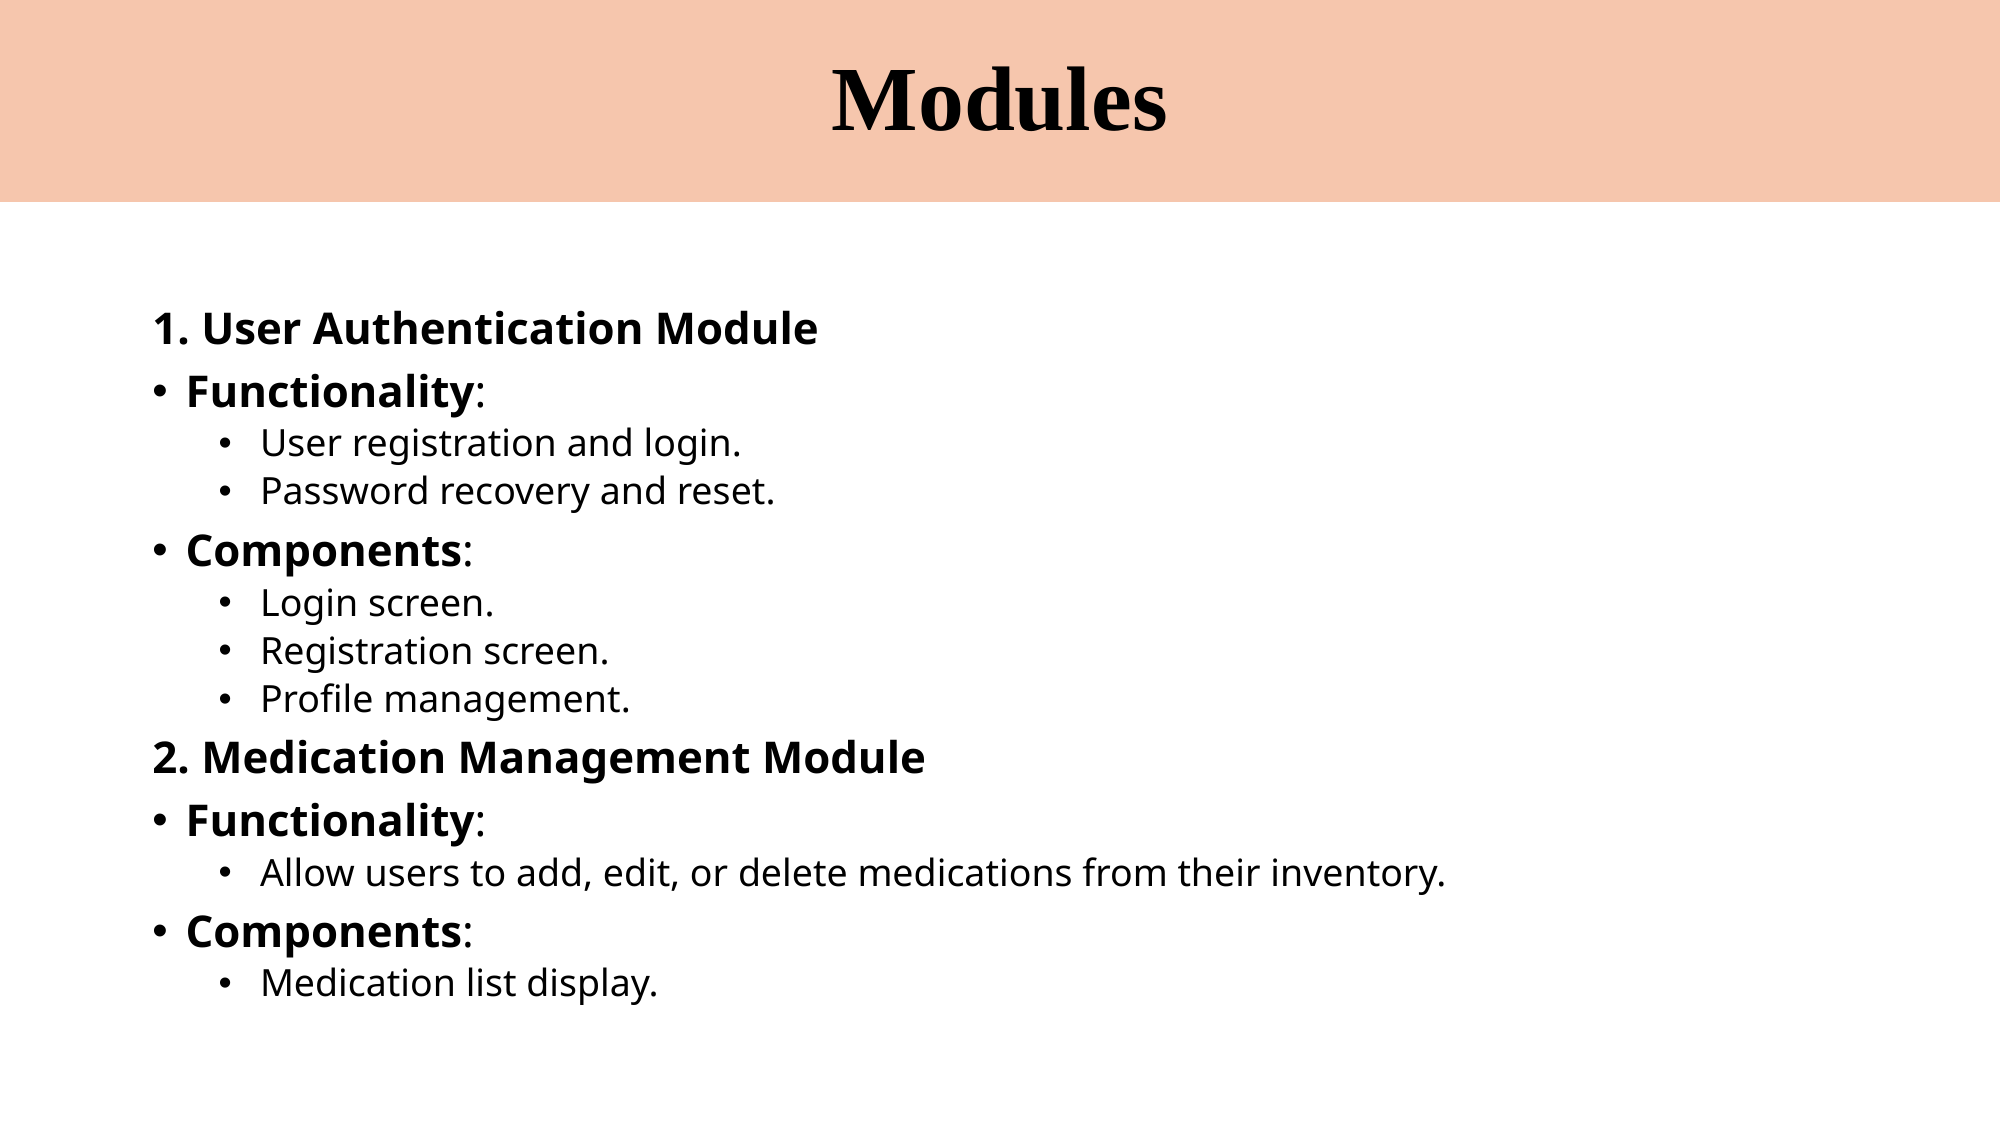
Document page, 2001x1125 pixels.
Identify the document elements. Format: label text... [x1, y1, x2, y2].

title Modules [0, 0, 2000, 202]
list 1. User Authentication Module Functionality: User registration and login. Password recovery and reset. Components: Login screen. Registration screen. Profile management. 2. Medication Management Module Functionality: Allow users to add, edit, or delete medications from their inventory. Components: Medication list display. [137, 299, 1863, 1014]
